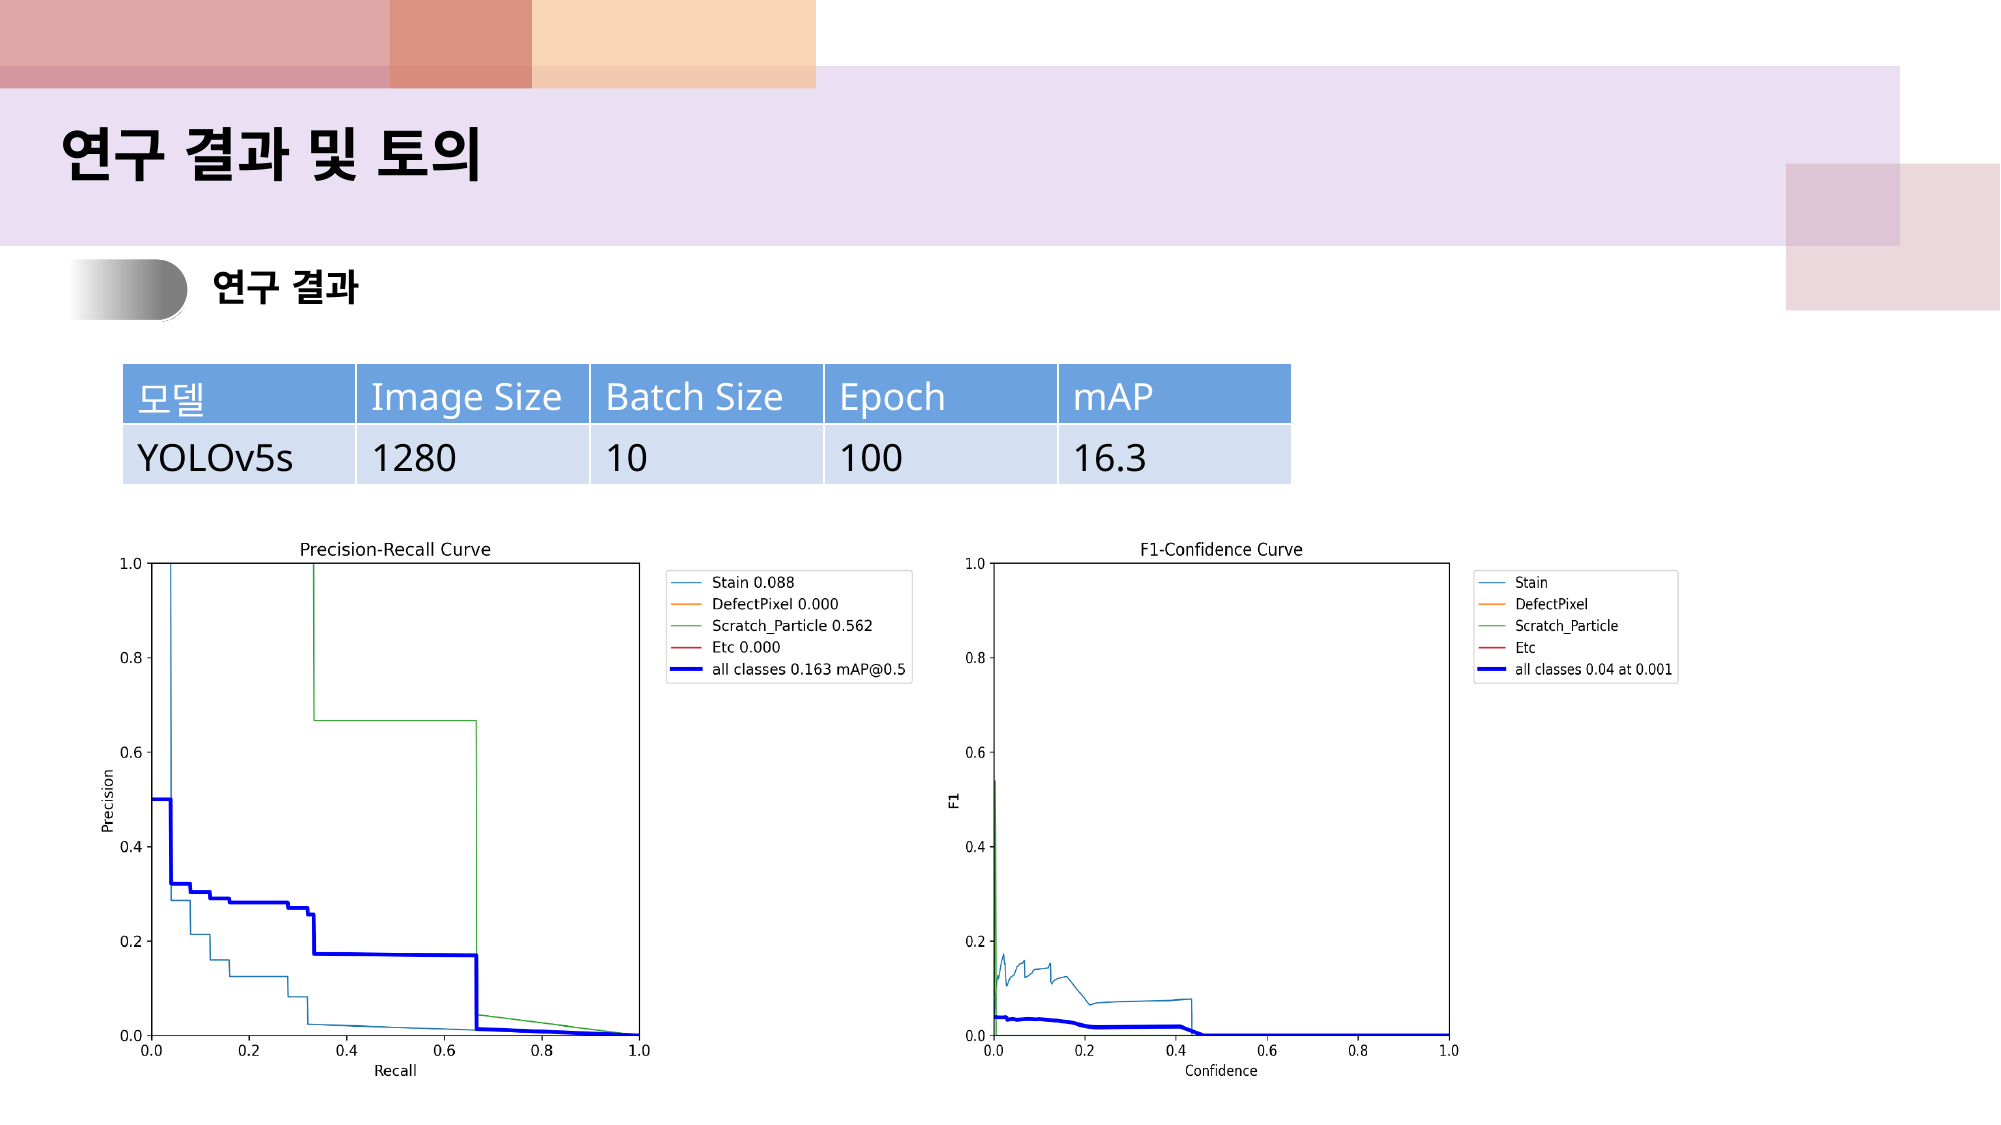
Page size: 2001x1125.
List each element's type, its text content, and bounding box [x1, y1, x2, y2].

text_box 연구 결과 및 토의 [45, 111, 1354, 196]
table_header Image Size [357, 364, 589, 423]
table_cell 10 [591, 425, 823, 484]
table_cell 1280 [357, 425, 589, 484]
picture [84, 526, 1698, 1095]
table_cell YOLOv5s [123, 425, 355, 484]
table_cell 16.3 [1059, 425, 1291, 484]
table_header 모델 [123, 364, 355, 423]
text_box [68, 258, 835, 322]
table_header mAP [1059, 364, 1291, 423]
table_header Batch Size [591, 364, 823, 423]
table_cell 100 [825, 425, 1057, 484]
table_header Epoch [825, 364, 1057, 423]
